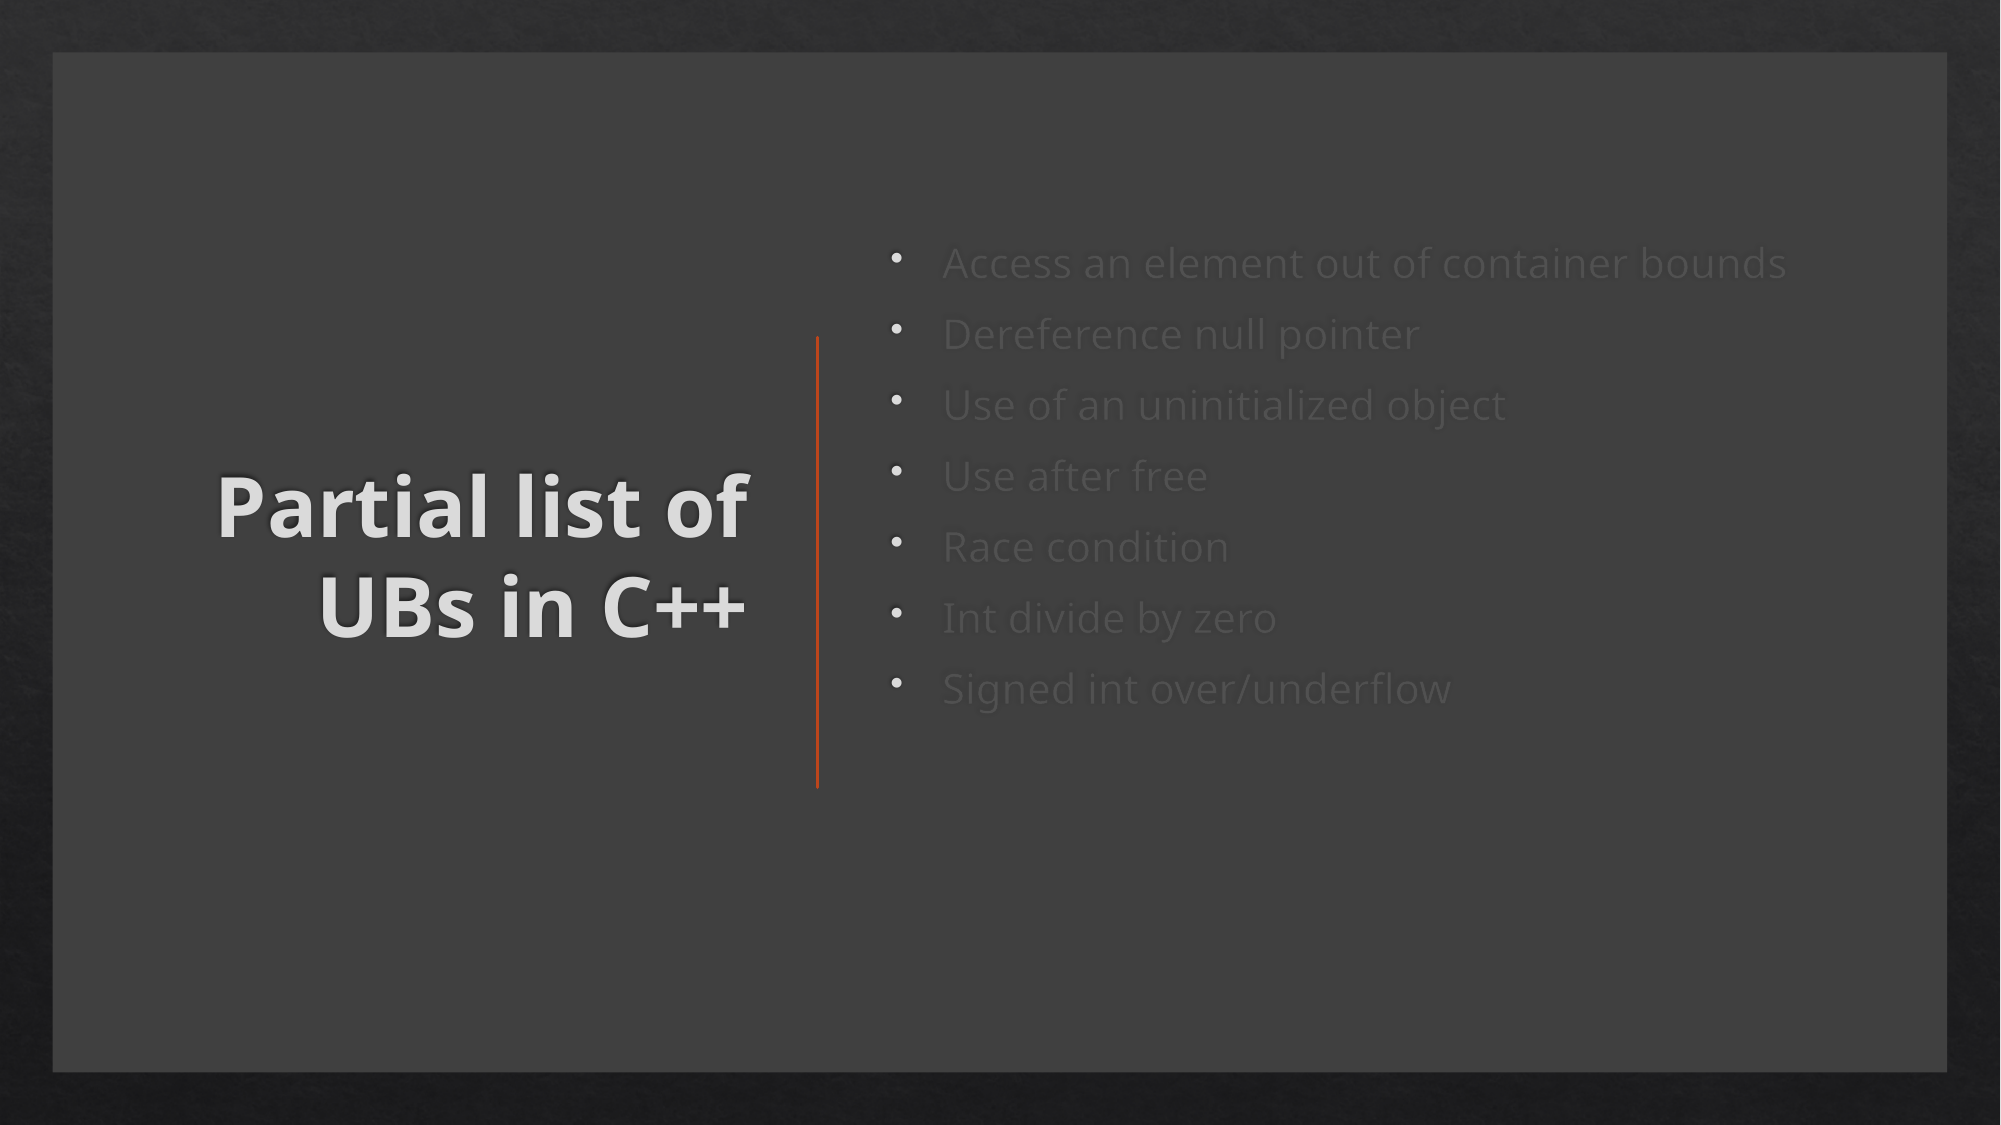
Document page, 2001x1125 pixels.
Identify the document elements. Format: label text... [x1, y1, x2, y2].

text_box [0, 0, 2000, 1125]
list Access an element out of container bounds Dereference null pointer Use of an uninitialized object Use after free Race condition Int divide by zero Signed int over/underflow [870, 158, 1849, 950]
text_box [51, 51, 1948, 1074]
title Partial list of UBs in C++ [149, 158, 764, 950]
